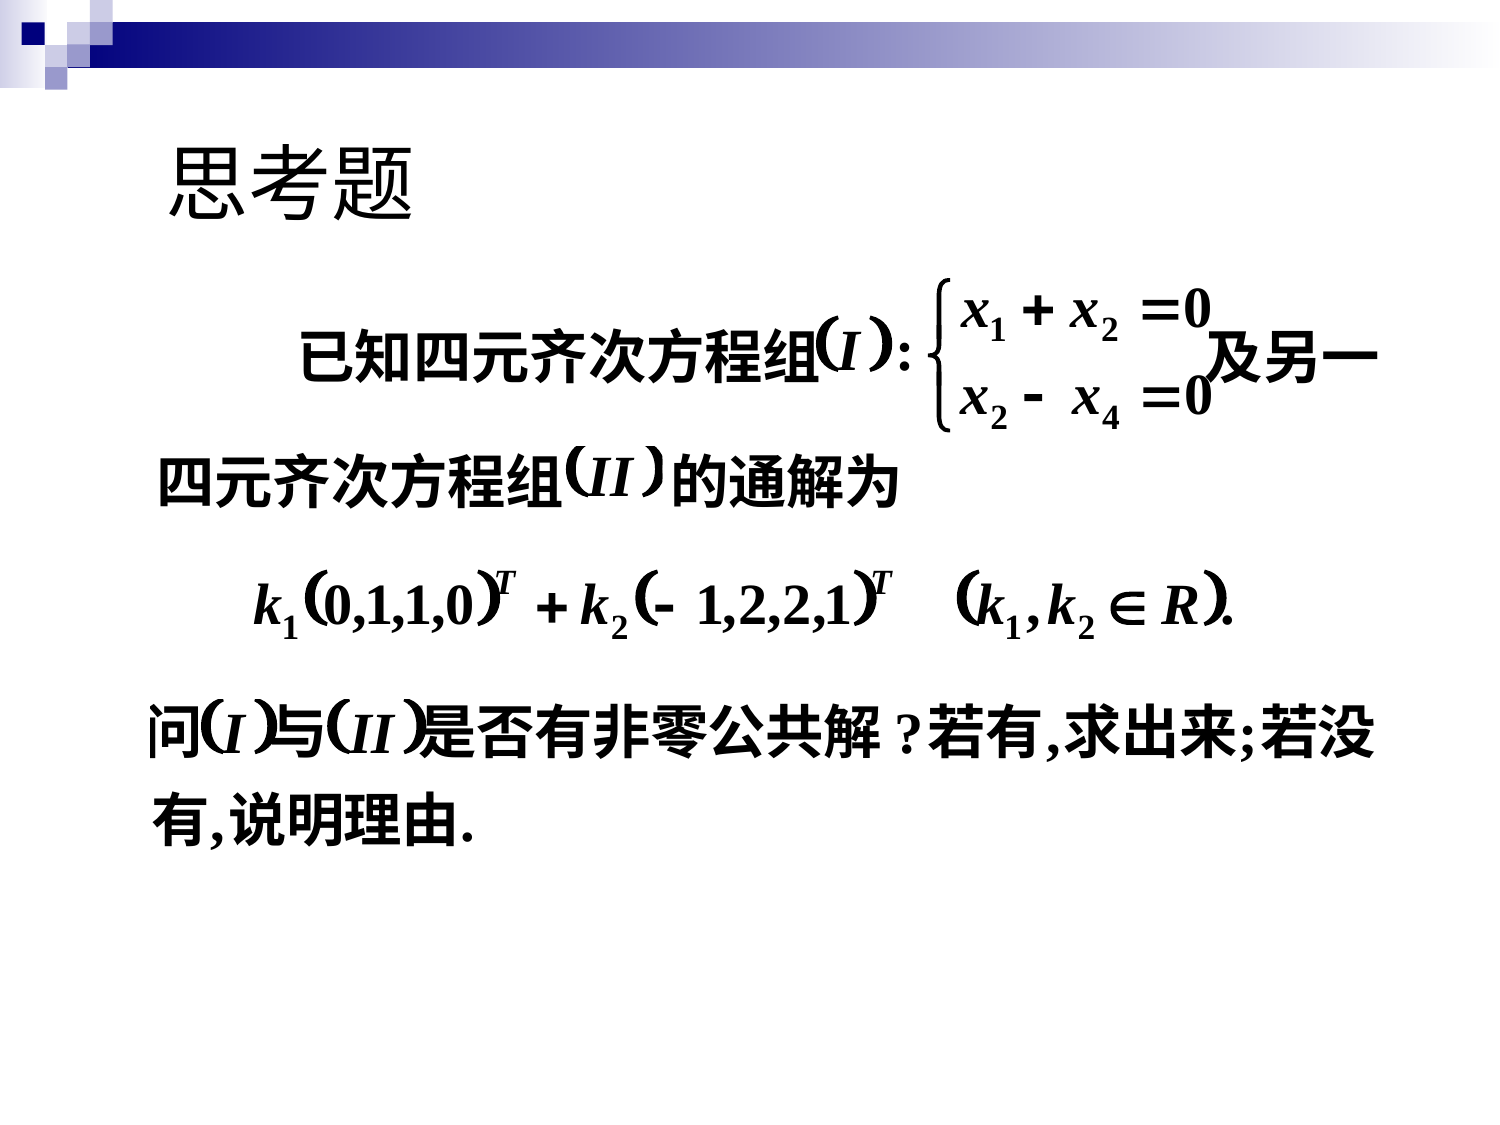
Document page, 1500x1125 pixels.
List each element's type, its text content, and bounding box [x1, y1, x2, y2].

text_box 已知四元齐次方程组 及另一 [282, 312, 807, 398]
text_box 已知四元齐次方程组 及另一 [1221, 312, 1396, 398]
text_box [562, 446, 663, 514]
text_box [812, 274, 1217, 436]
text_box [149, 699, 1382, 857]
title 思考题 [150, 99, 1425, 263]
text_box 四元齐次方程组 的通解为 [141, 437, 919, 523]
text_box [249, 562, 1238, 644]
